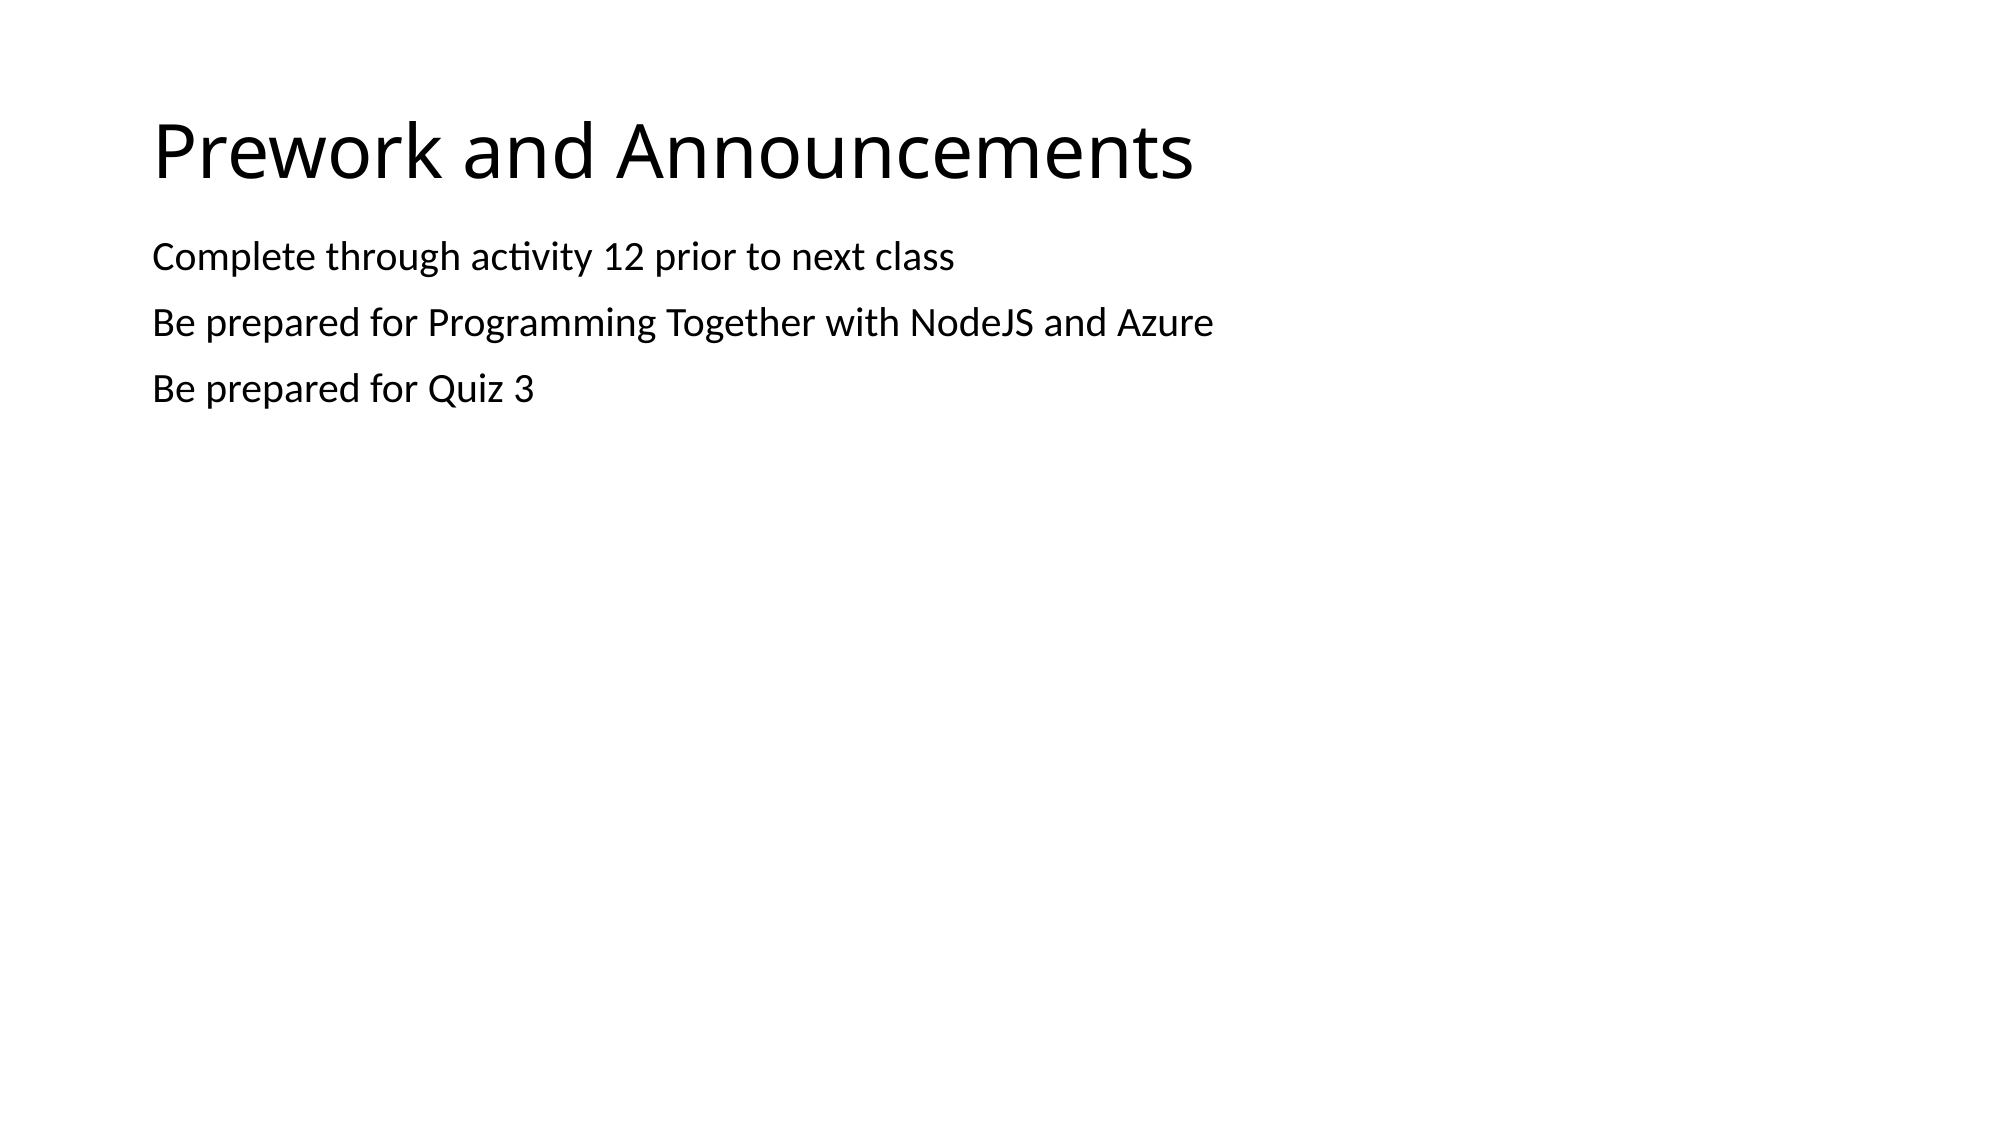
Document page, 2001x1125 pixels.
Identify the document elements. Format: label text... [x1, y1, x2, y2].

title Prework and Announcements [137, 92, 1863, 215]
list Complete through activity 12 prior to next class Be prepared for Programming Together with NodeJS and Azure Be prepared for Quiz 3 [137, 226, 1863, 1032]
